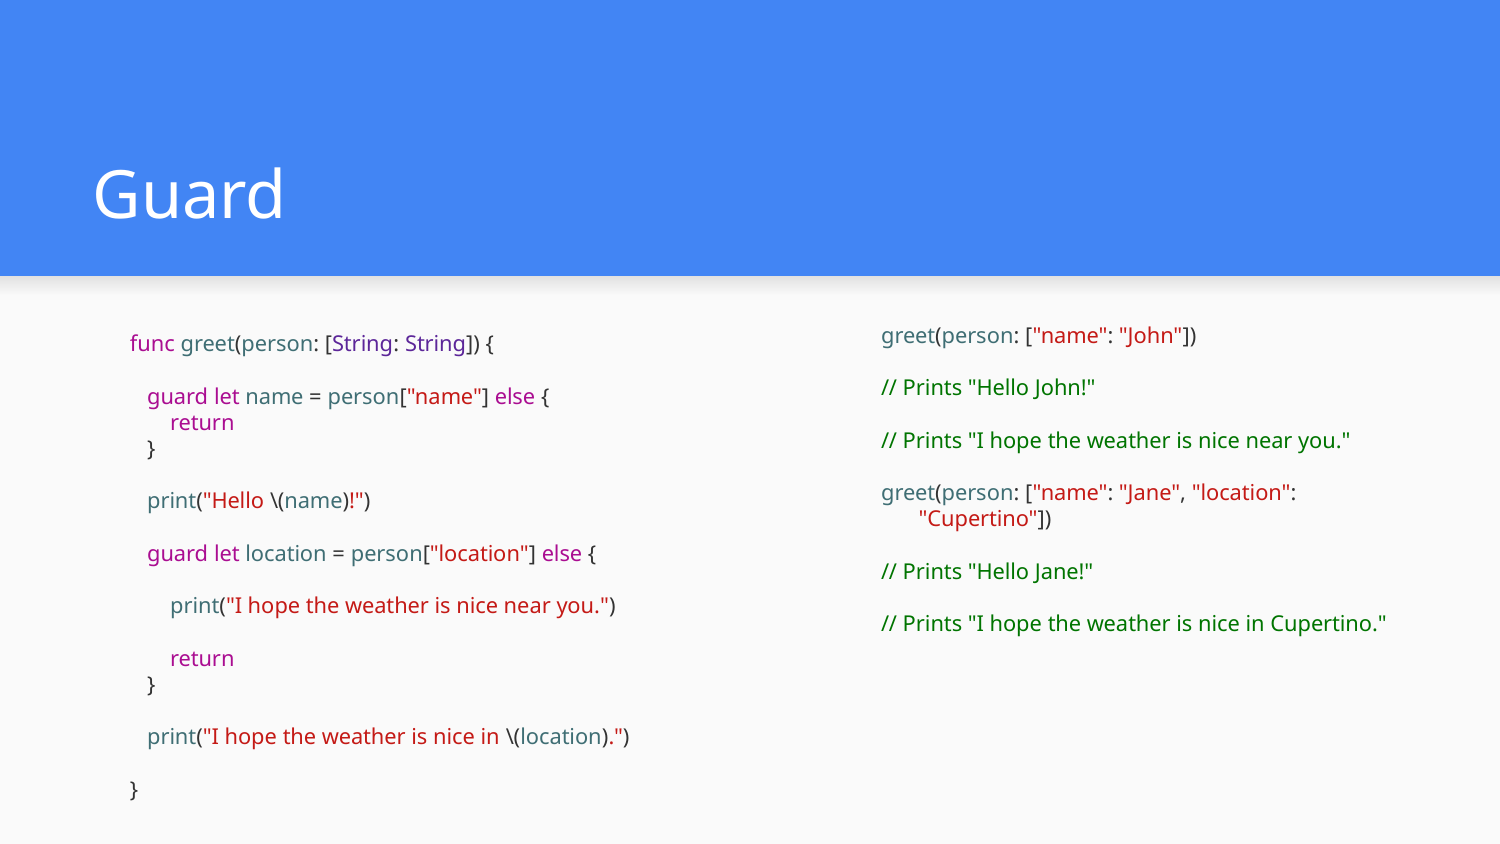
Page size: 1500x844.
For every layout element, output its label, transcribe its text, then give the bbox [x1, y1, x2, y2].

title Guard [77, 121, 1427, 248]
text_box greet(person: ["name": "John"]) // Prints "Hello John!" // Prints "I hope the weather is nice near you." greet(person: ["name": "Jane", "location": "Cupertino"]) // Prints "Hello Jane!" // Prints "I hope the weather is nice in Cupertino." [828, 306, 1462, 732]
list func greet(person: [String: String]) { guard let name = person["name"] else { return } print("Hello \(name)!") guard let location = person["location"] else { print("I hope the weather is nice near you.") return } print("I hope the weather is nice in \(location).") } [77, 314, 1427, 760]
